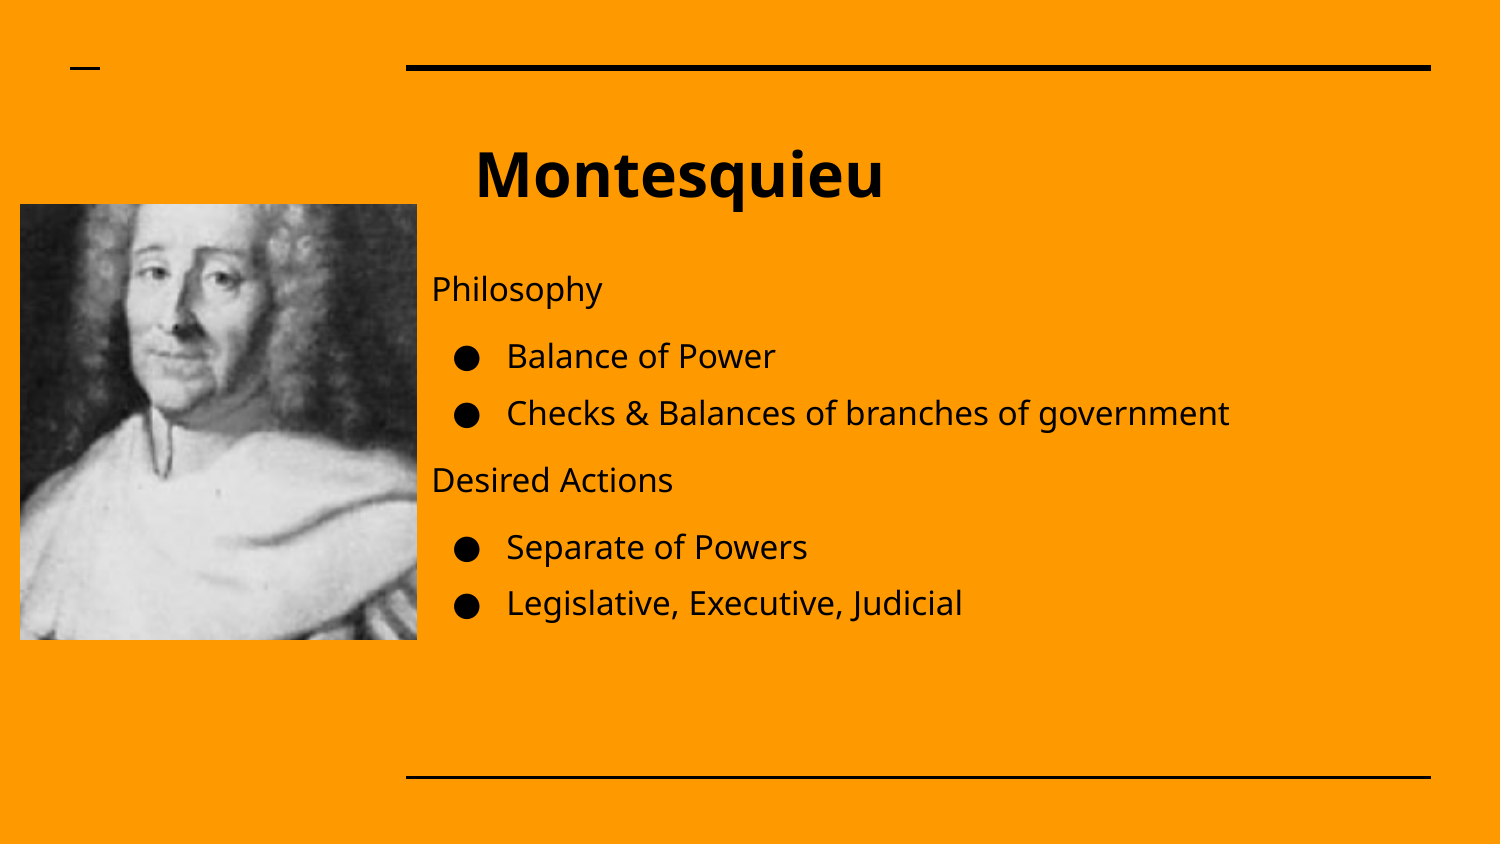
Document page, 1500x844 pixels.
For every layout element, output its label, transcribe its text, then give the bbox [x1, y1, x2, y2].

title Montesquieu [459, 91, 919, 196]
list Philosophy Balance of Power Checks & Balances of branches of government Desired Actions Separate of Powers Legislative, Executive, Judicial [416, 236, 1454, 729]
picture [20, 204, 417, 640]
